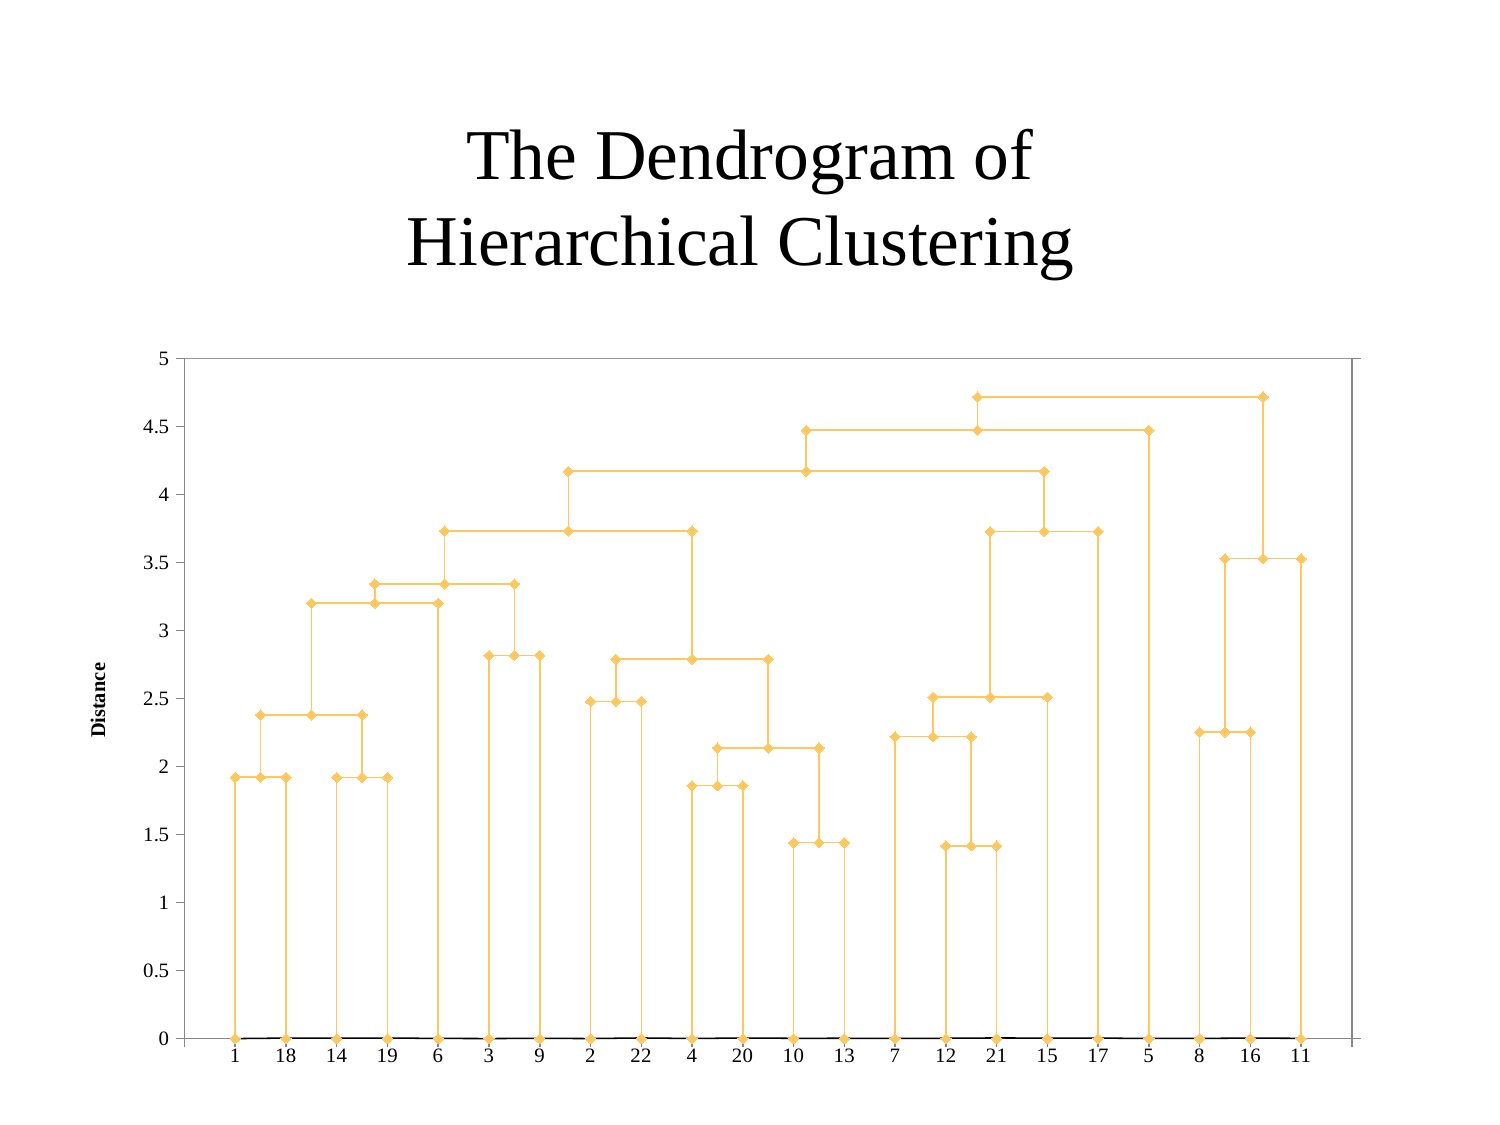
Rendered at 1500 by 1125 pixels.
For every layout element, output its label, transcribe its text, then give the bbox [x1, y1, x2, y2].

chart [74, 324, 1426, 1068]
title The Dendrogram of Hierarchical Clustering [112, 99, 1388, 288]
